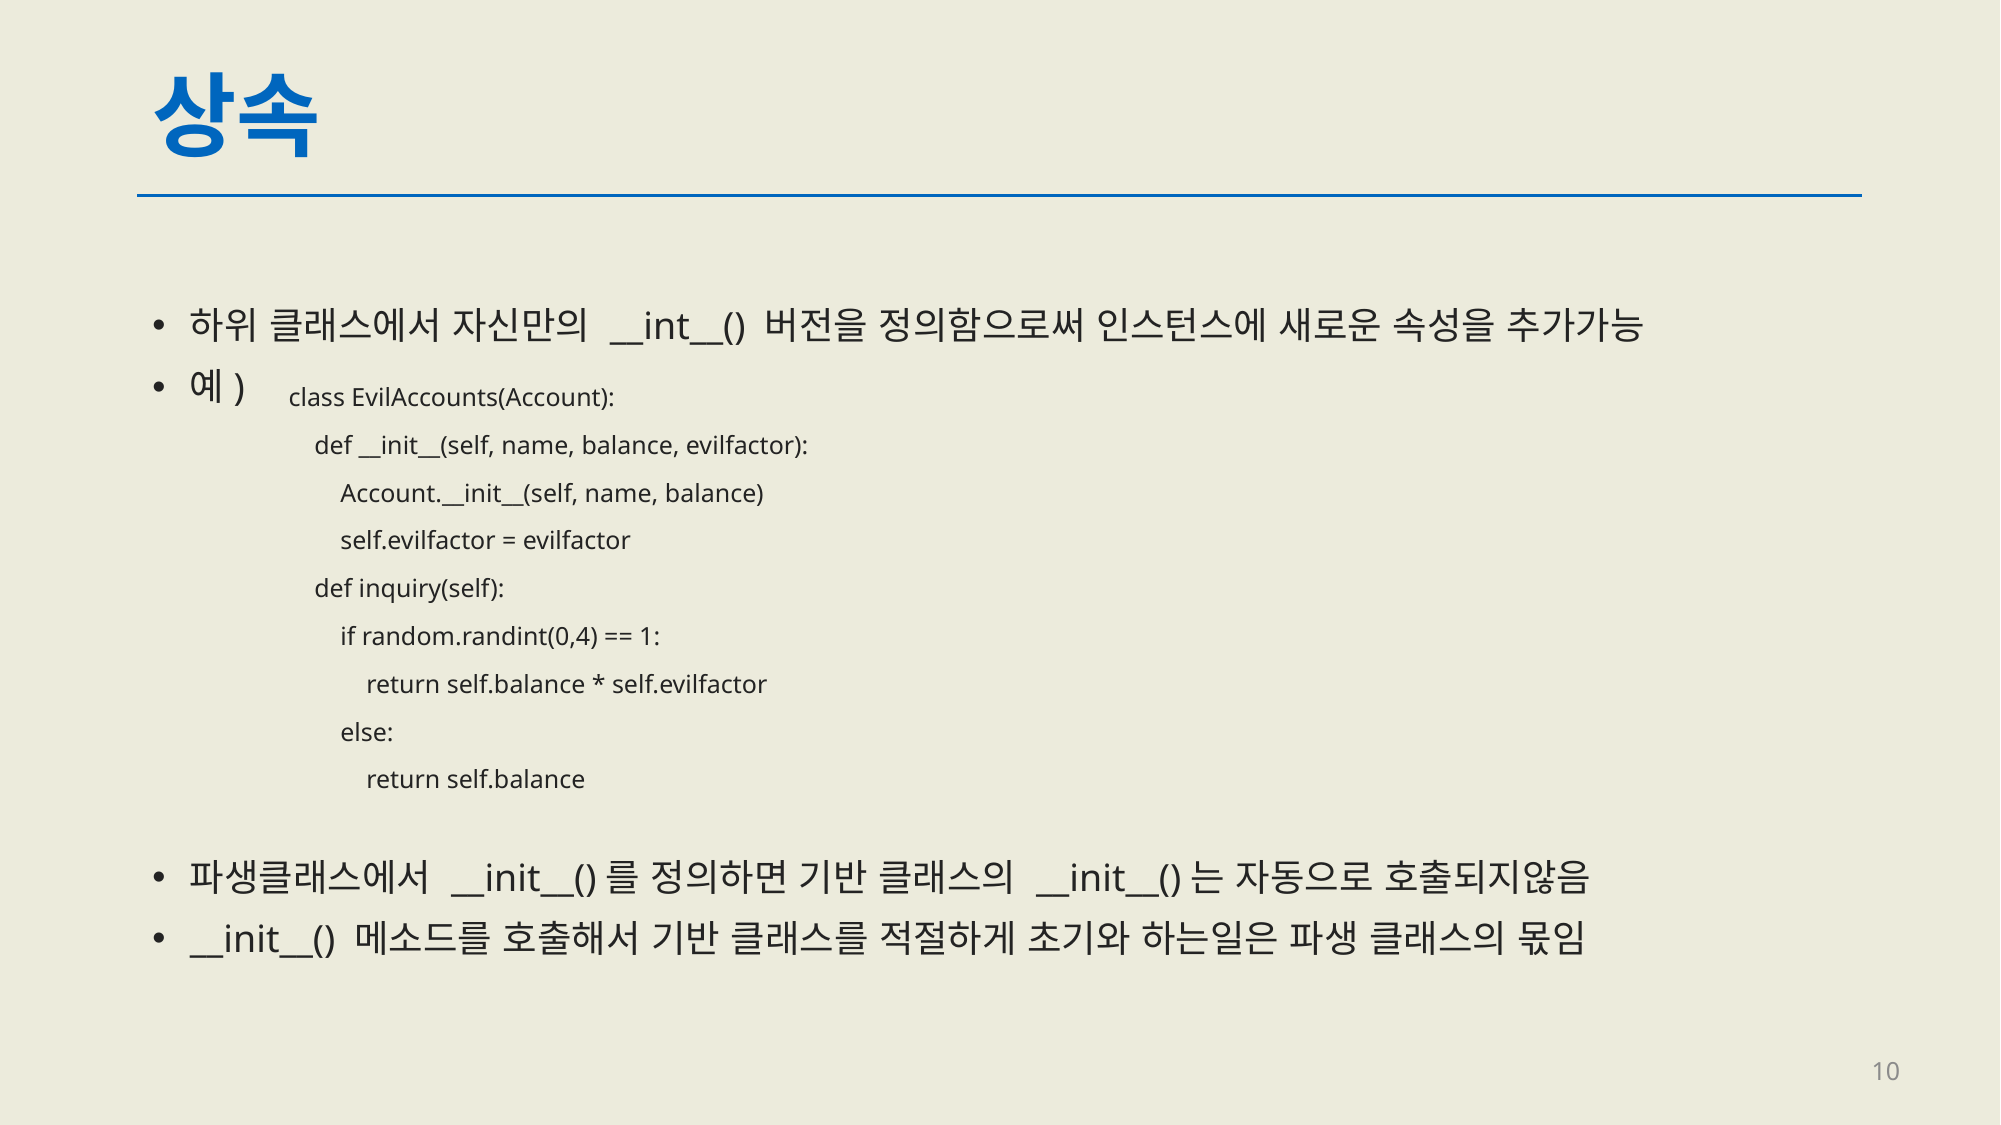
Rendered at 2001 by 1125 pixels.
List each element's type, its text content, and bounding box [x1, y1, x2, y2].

list 하위 클래스에서 자신만의 __int__() 버전을 정의함으로써 인스턴스에 새로운 속성을 추가가능 예) 파생클래스에서 __init__()를 정의하면 기반 클래스의 __init__()는 자동으로 호출되지않음 __init__() 메소드를 호출해서 기반 클래스를 적절하게 초기와 하는일은 파생 클래스의 몫임 [137, 299, 1863, 1125]
title 상속 [137, 59, 1863, 180]
slide_number 10 [1863, 1042, 1916, 1103]
text_box class EvilAccounts(Account): def __init__(self, name, balance, evilfactor): Account.__init__(self, name, balance) self.evilfactor = evilfactor def inquiry(self): if random.randint(0,4) == 1: return self.balance * self.evilfactor else: return self.balance [273, 377, 1026, 814]
